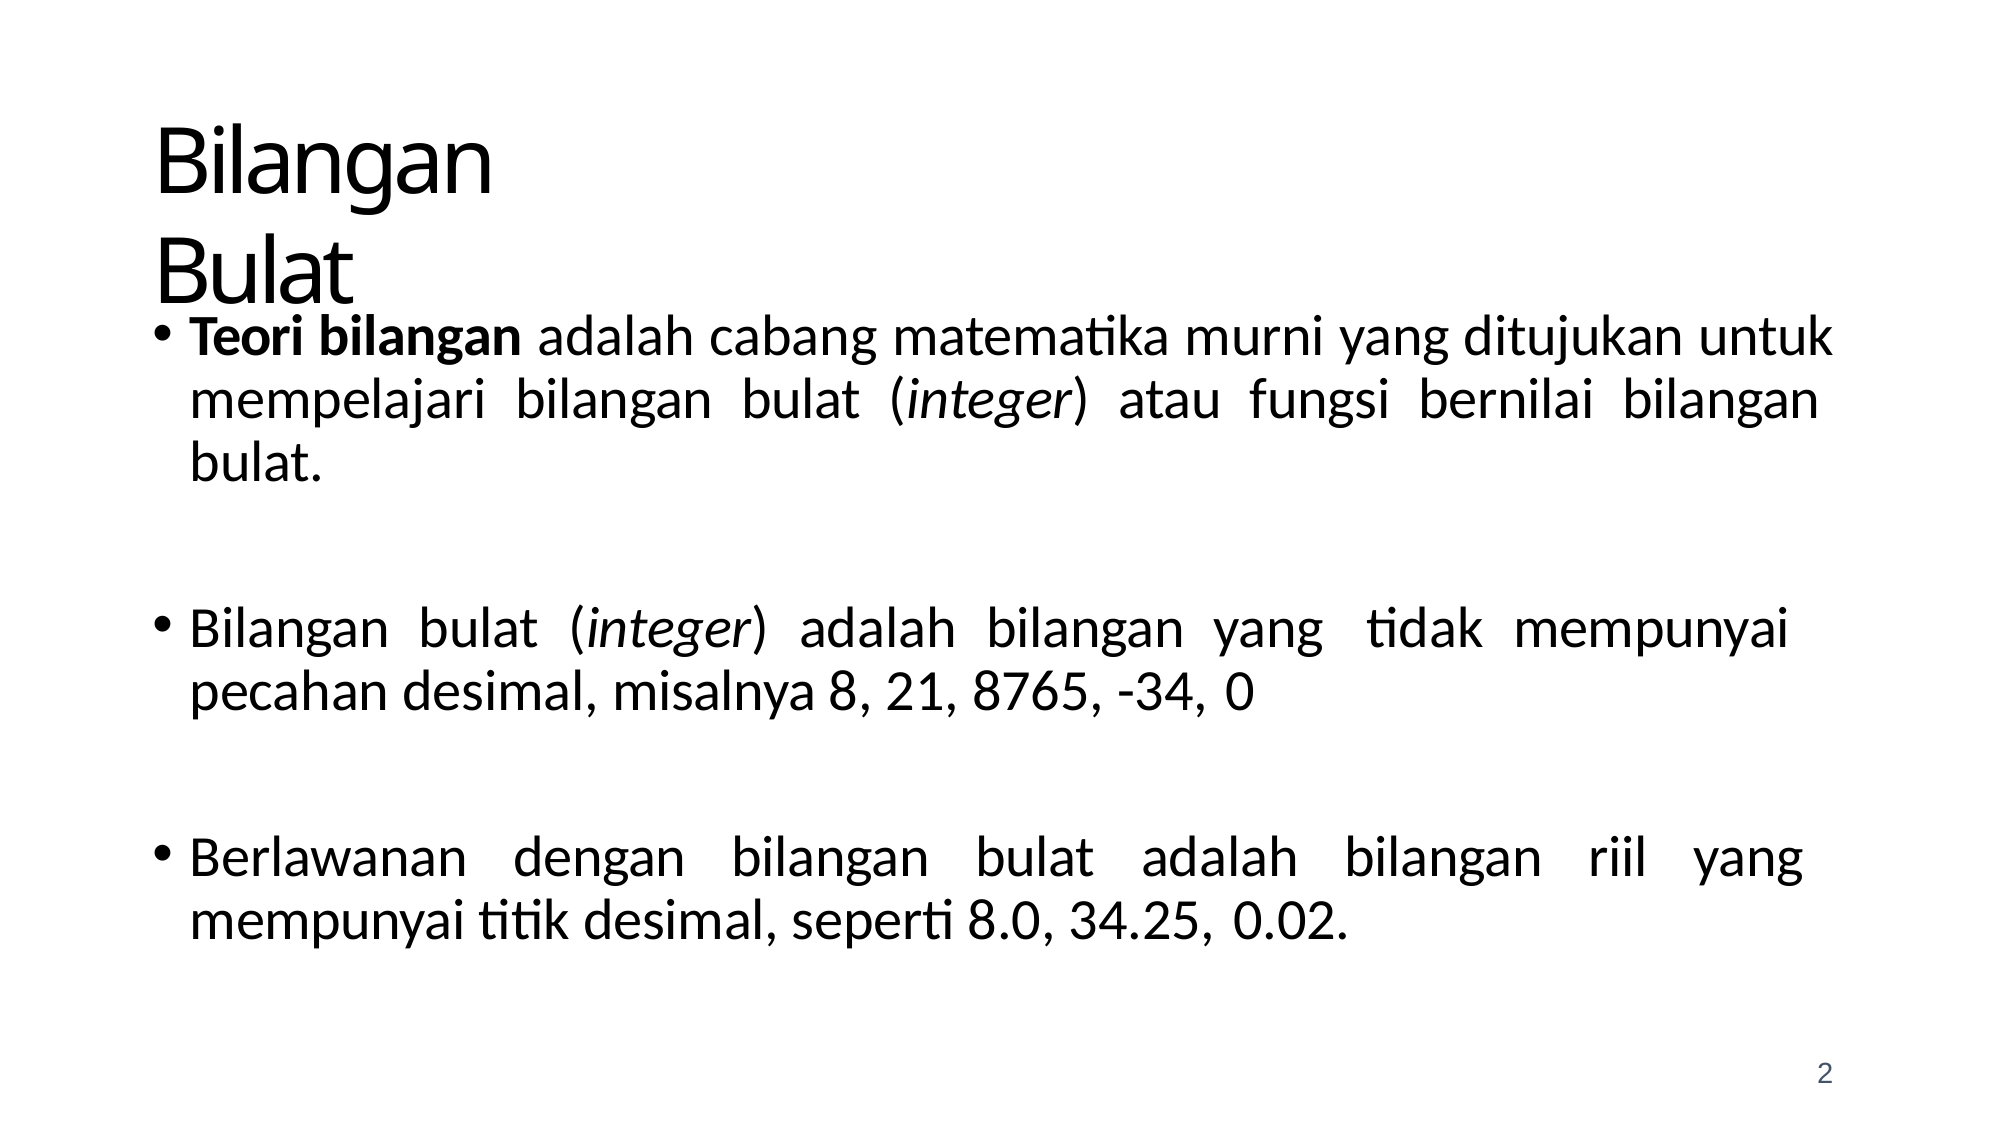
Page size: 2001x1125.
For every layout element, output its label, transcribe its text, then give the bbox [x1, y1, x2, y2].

text_box Teori bilangan adalah cabang matematika murni yang ditujukan untuk mempelajari bilangan bulat (integer) atau fungsi bernilai bilangan bulat. Bilangan bulat (integer) adalah bilangan yang tidak mempunyai pecahan desimal, misalnya 8, 21, 8765, -34, 0 Berlawanan dengan bilangan bulat adalah bilangan riil yang mempunyai titik desimal, seperti 8.0, 34.25, 0.02. [150, 294, 1850, 951]
text_box 2 [1808, 1054, 1854, 1090]
title Bilangan Bulat [150, 100, 669, 294]
